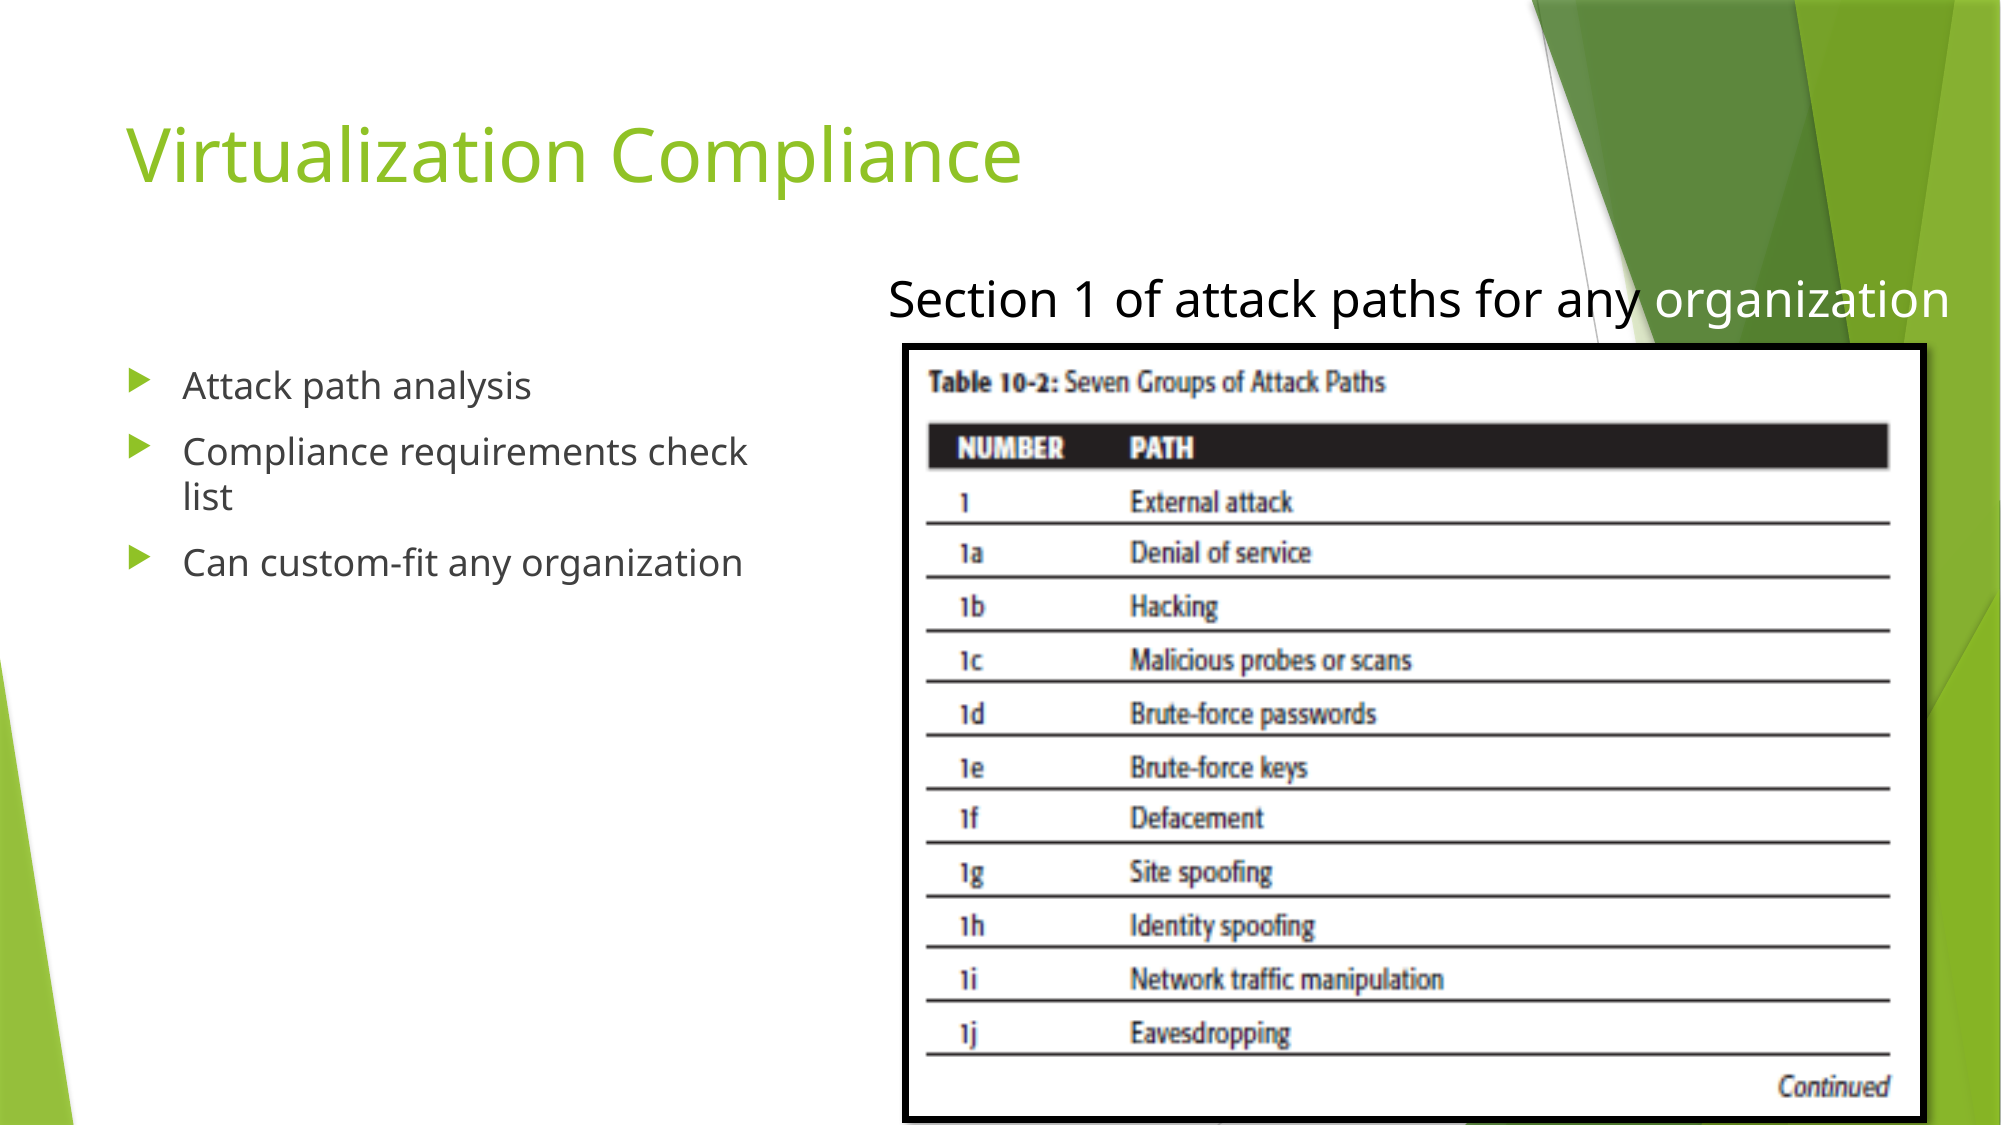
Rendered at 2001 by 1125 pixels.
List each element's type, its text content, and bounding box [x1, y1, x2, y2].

picture [908, 349, 1921, 1118]
list Attack path analysis Compliance requirements check list Can custom-fit any organization [111, 354, 798, 992]
title Virtualization Compliance [111, 99, 1522, 317]
text_box Section 1 of attack paths for any organization [873, 260, 1967, 336]
